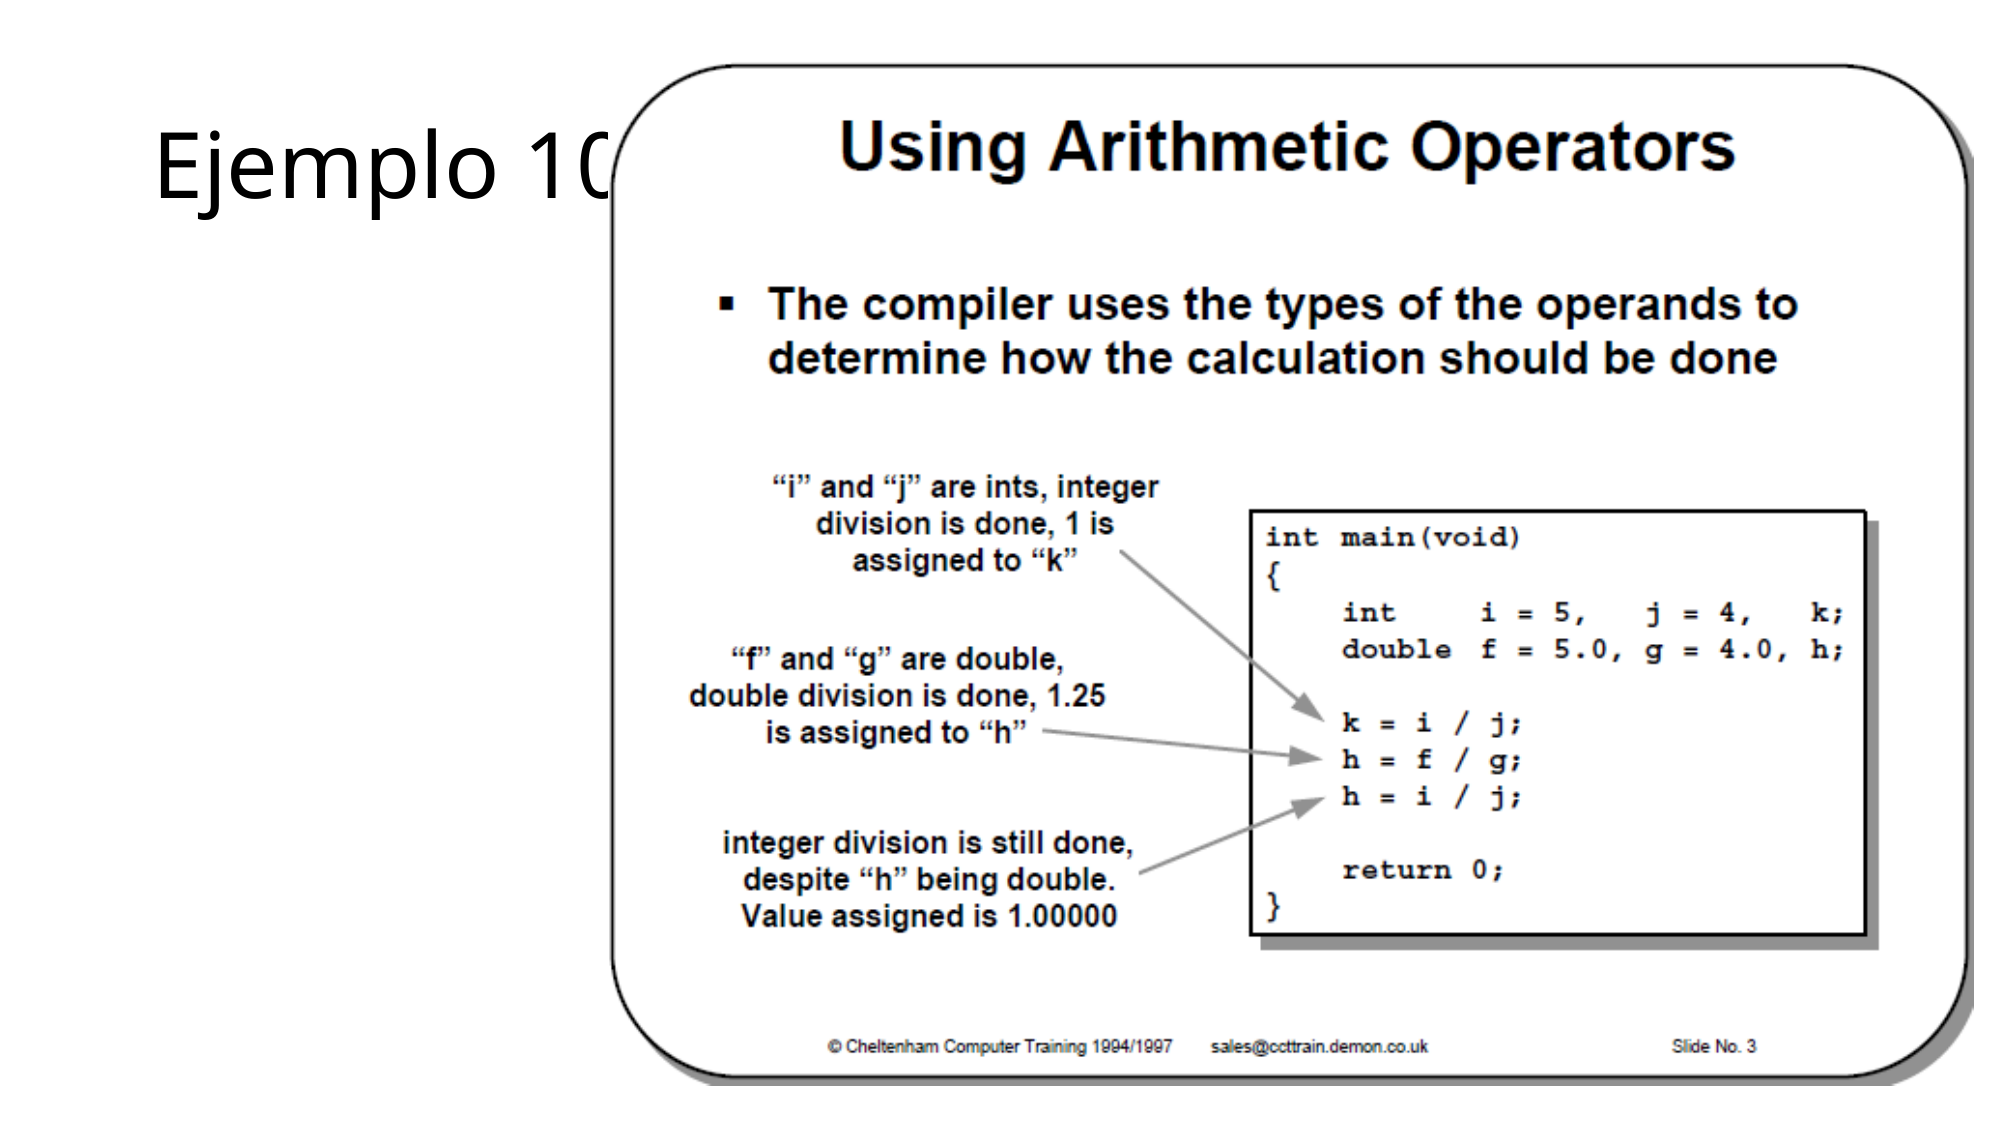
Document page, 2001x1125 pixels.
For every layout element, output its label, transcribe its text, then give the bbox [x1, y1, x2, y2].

picture [607, 59, 1974, 1086]
text_box Ejemplo 10 [137, 59, 607, 278]
